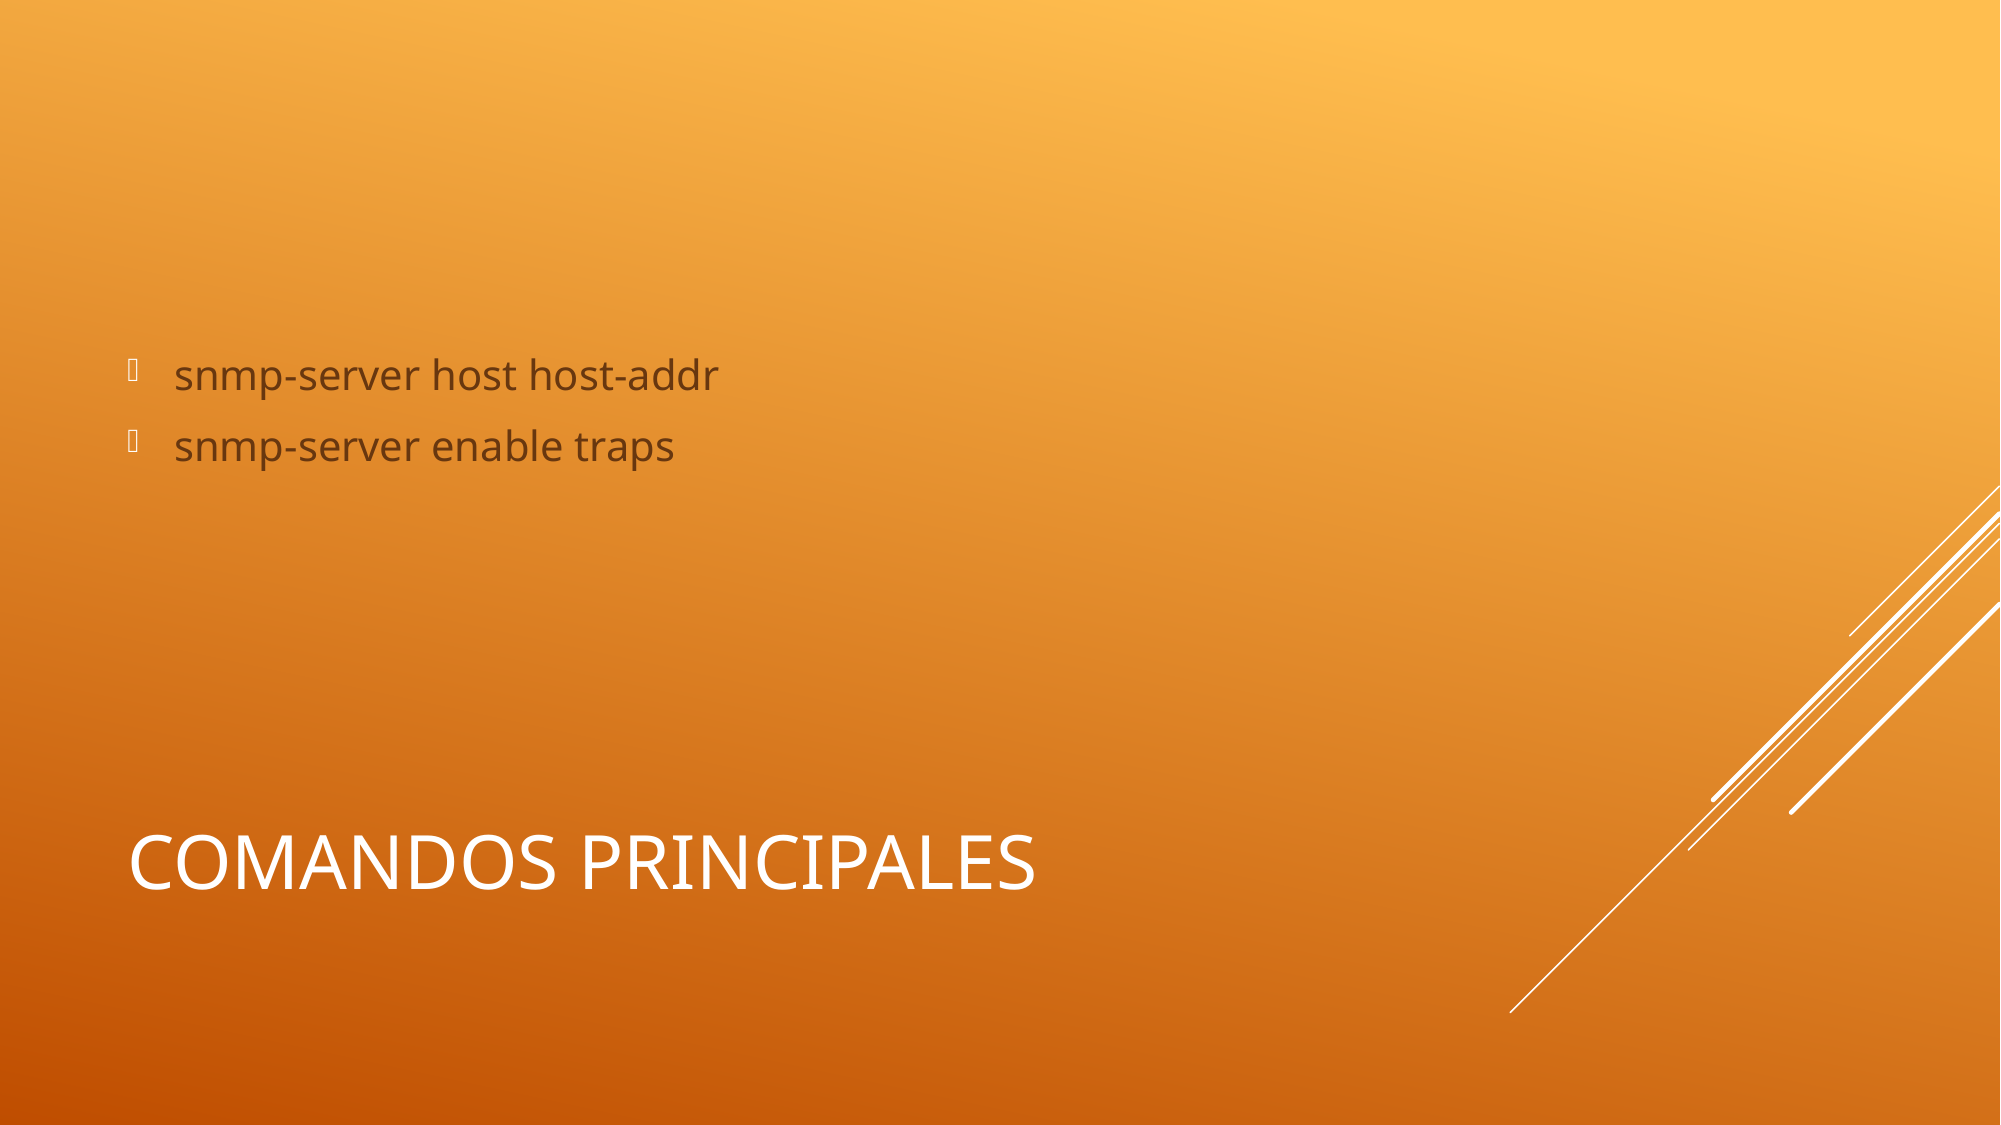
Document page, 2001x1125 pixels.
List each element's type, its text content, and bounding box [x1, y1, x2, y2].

title Comandos principales [112, 736, 1513, 984]
list snmp-server host host-addr snmp-server enable traps [112, 112, 1513, 706]
